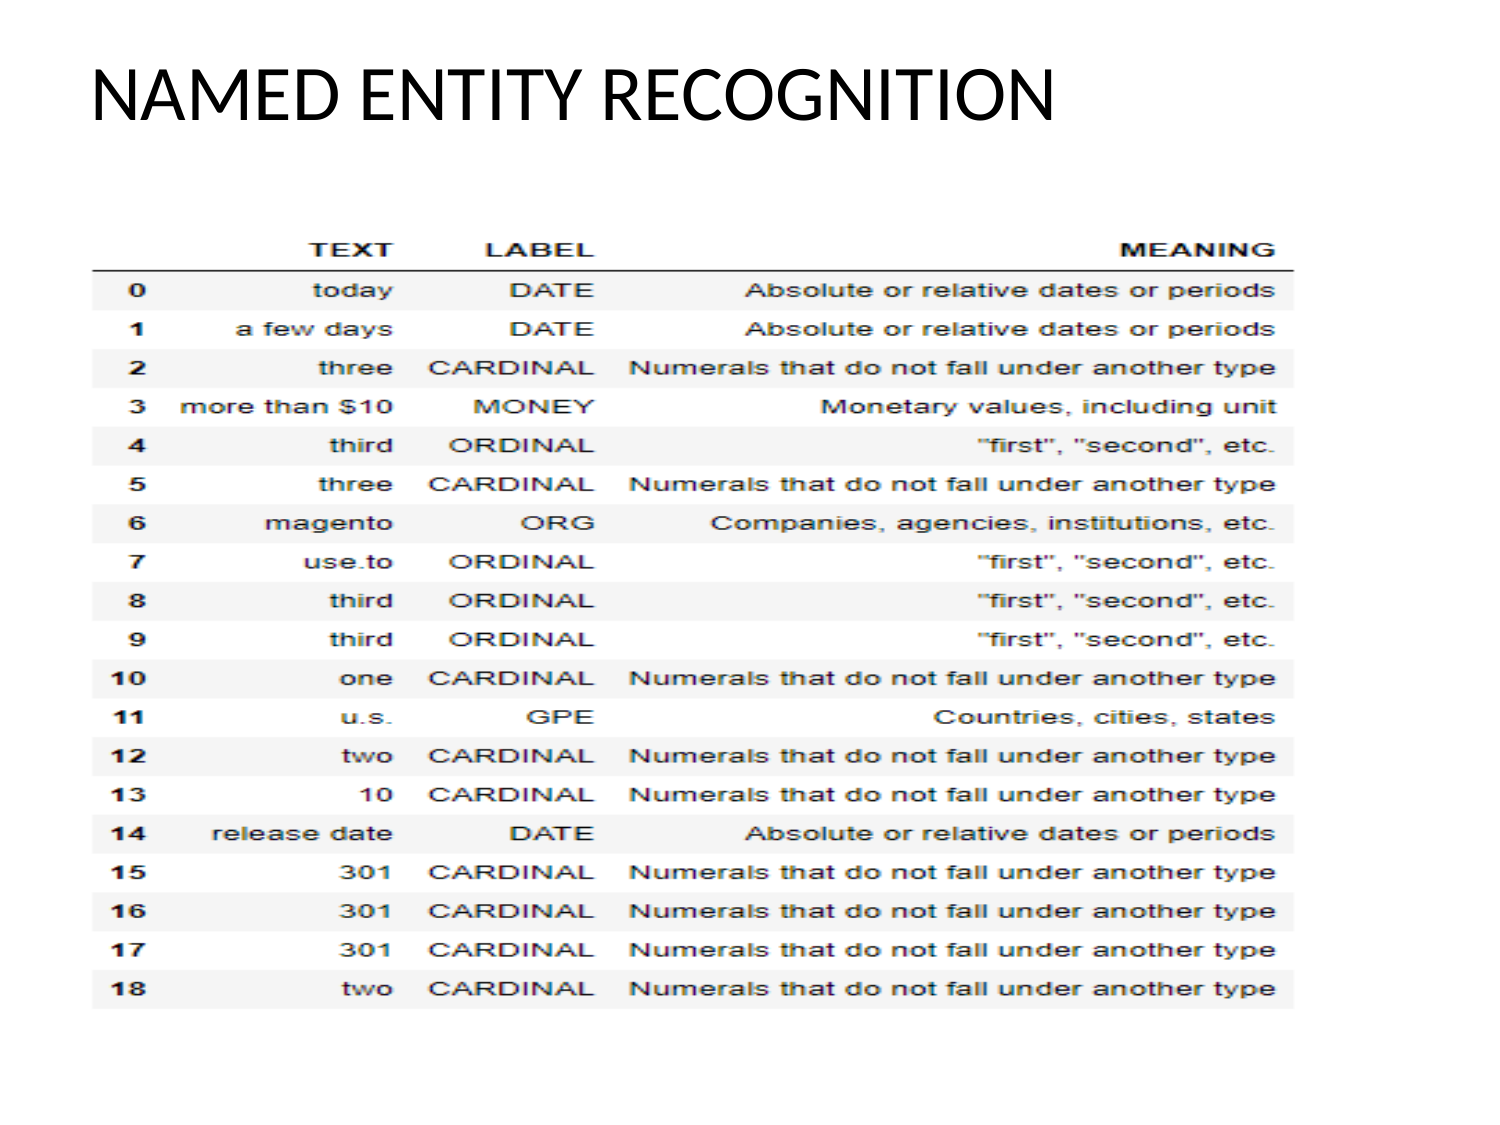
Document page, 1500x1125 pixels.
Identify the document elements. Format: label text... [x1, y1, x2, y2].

picture [74, 224, 1314, 1021]
title NAMED ENTITY RECOGNITION [75, 45, 1300, 146]
